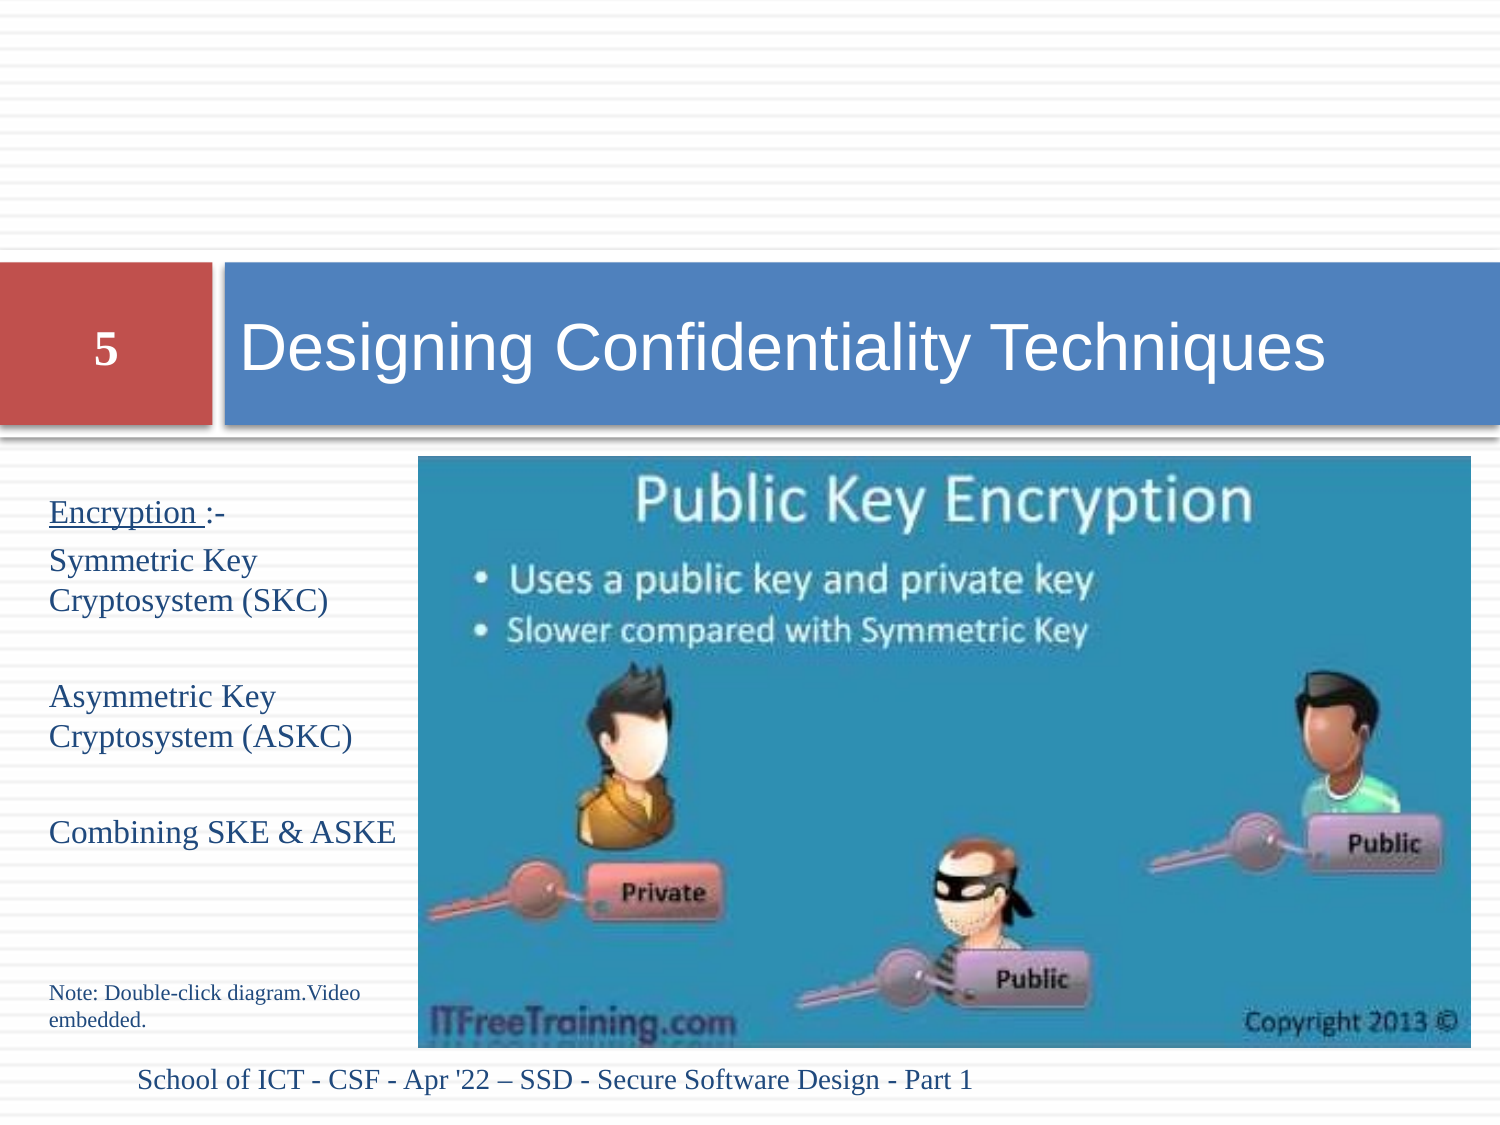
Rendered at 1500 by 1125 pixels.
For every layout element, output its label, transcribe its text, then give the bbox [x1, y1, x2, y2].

title Designing Confidentiality Techniques [225, 262, 1475, 425]
slide_number 5 [0, 287, 213, 403]
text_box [417, 454, 1472, 1049]
list Encryption :- Symmetric Key Cryptosystem (SKC) Asymmetric Key Cryptosystem (ASKC) Combining SKE & ASKE Note: Double-click diagram.Video embedded. [34, 483, 411, 1048]
footer School of ICT - CSF - Apr '22 – SSD - Secure Software Design - Part 1 [21, 1048, 990, 1108]
